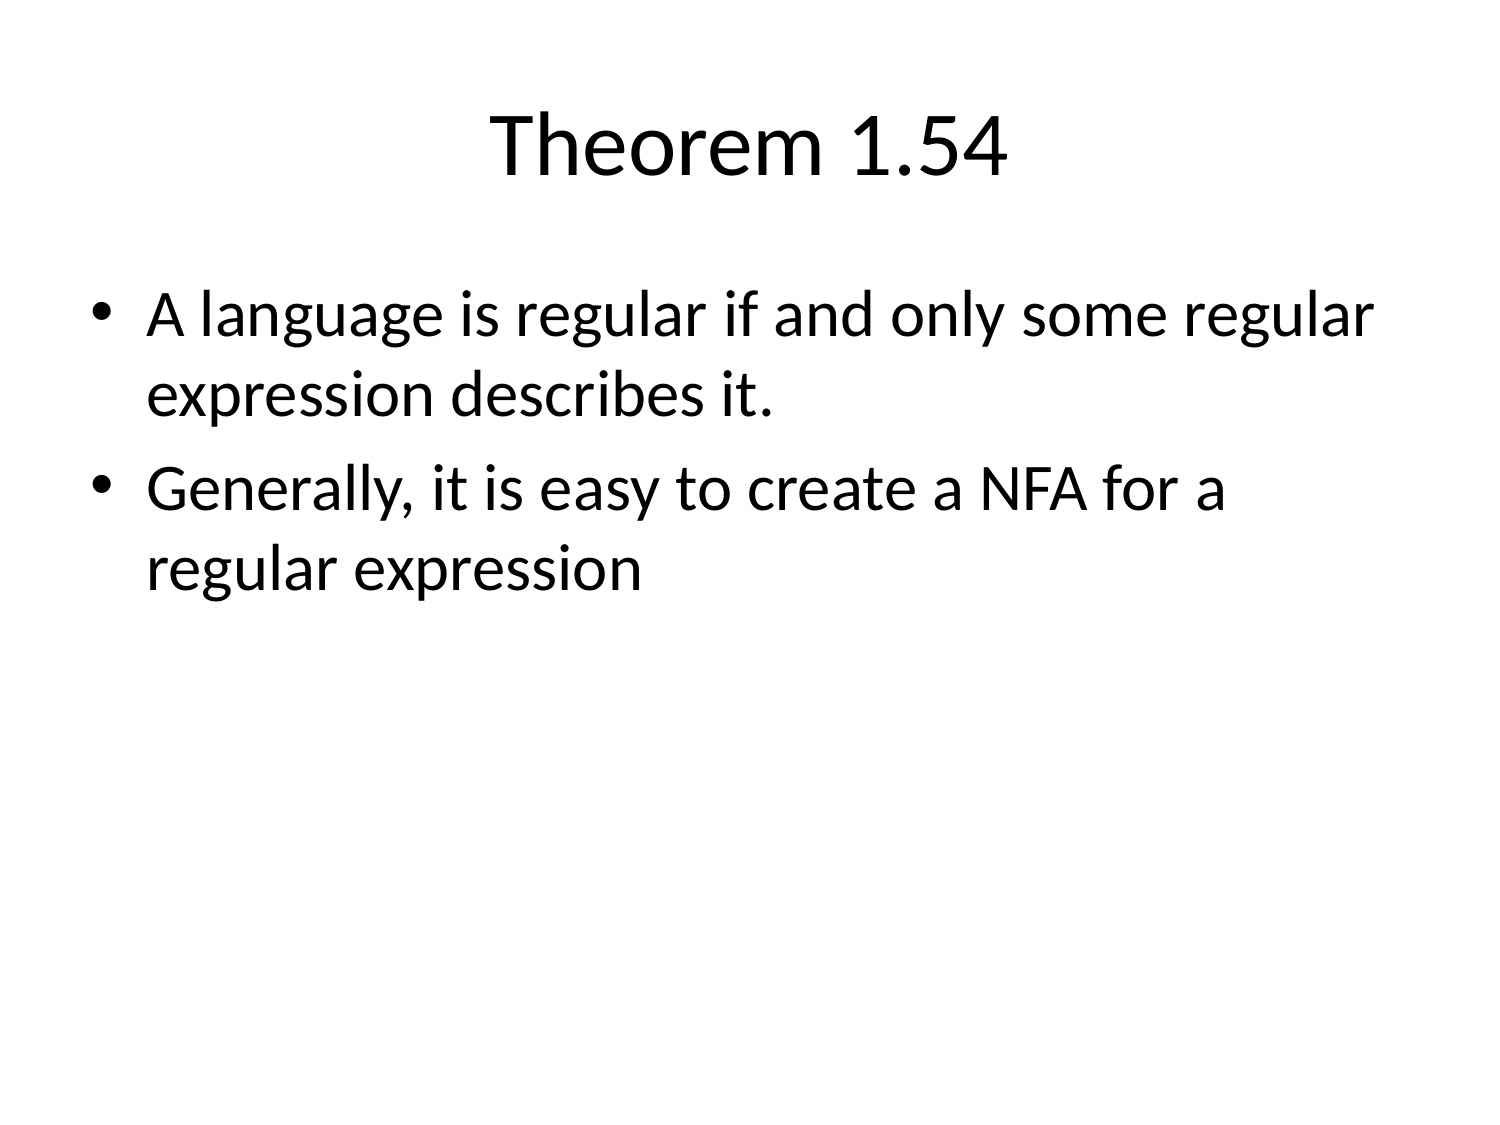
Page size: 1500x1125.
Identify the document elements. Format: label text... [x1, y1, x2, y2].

title Theorem 1.54 [75, 45, 1425, 233]
list A language is regular if and only some regular expression describes it. Generally, it is easy to create a NFA for a regular expression [75, 262, 1425, 1005]
